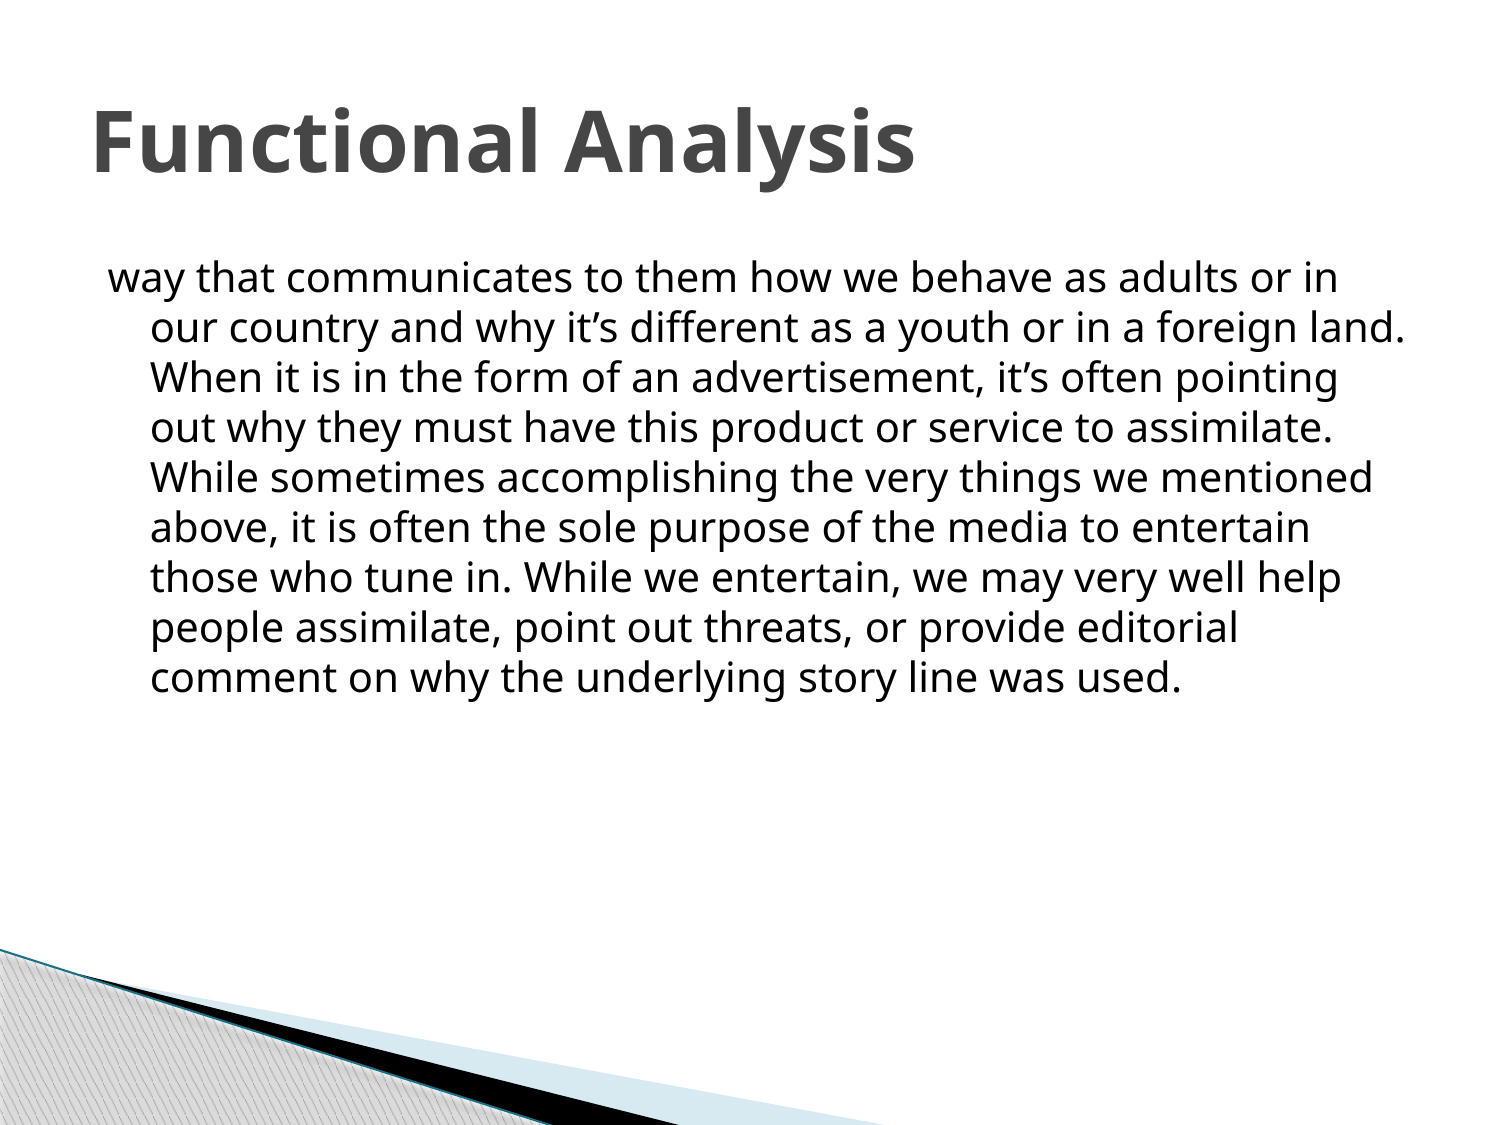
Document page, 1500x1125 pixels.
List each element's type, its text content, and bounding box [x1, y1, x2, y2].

title Functional Analysis [75, 45, 1425, 233]
list way that communicates to them how we behave as adults or in our country and why it’s different as a youth or in a foreign land. When it is in the form of an advertisement, it’s often pointing out why they must have this product or service to assimilate. While sometimes accomplishing the very things we mentioned above, it is often the sole purpose of the media to entertain those who tune in. While we entertain, we may very well help people assimilate, point out threats, or provide editorial comment on why the underlying story line was used. [75, 243, 1425, 986]
